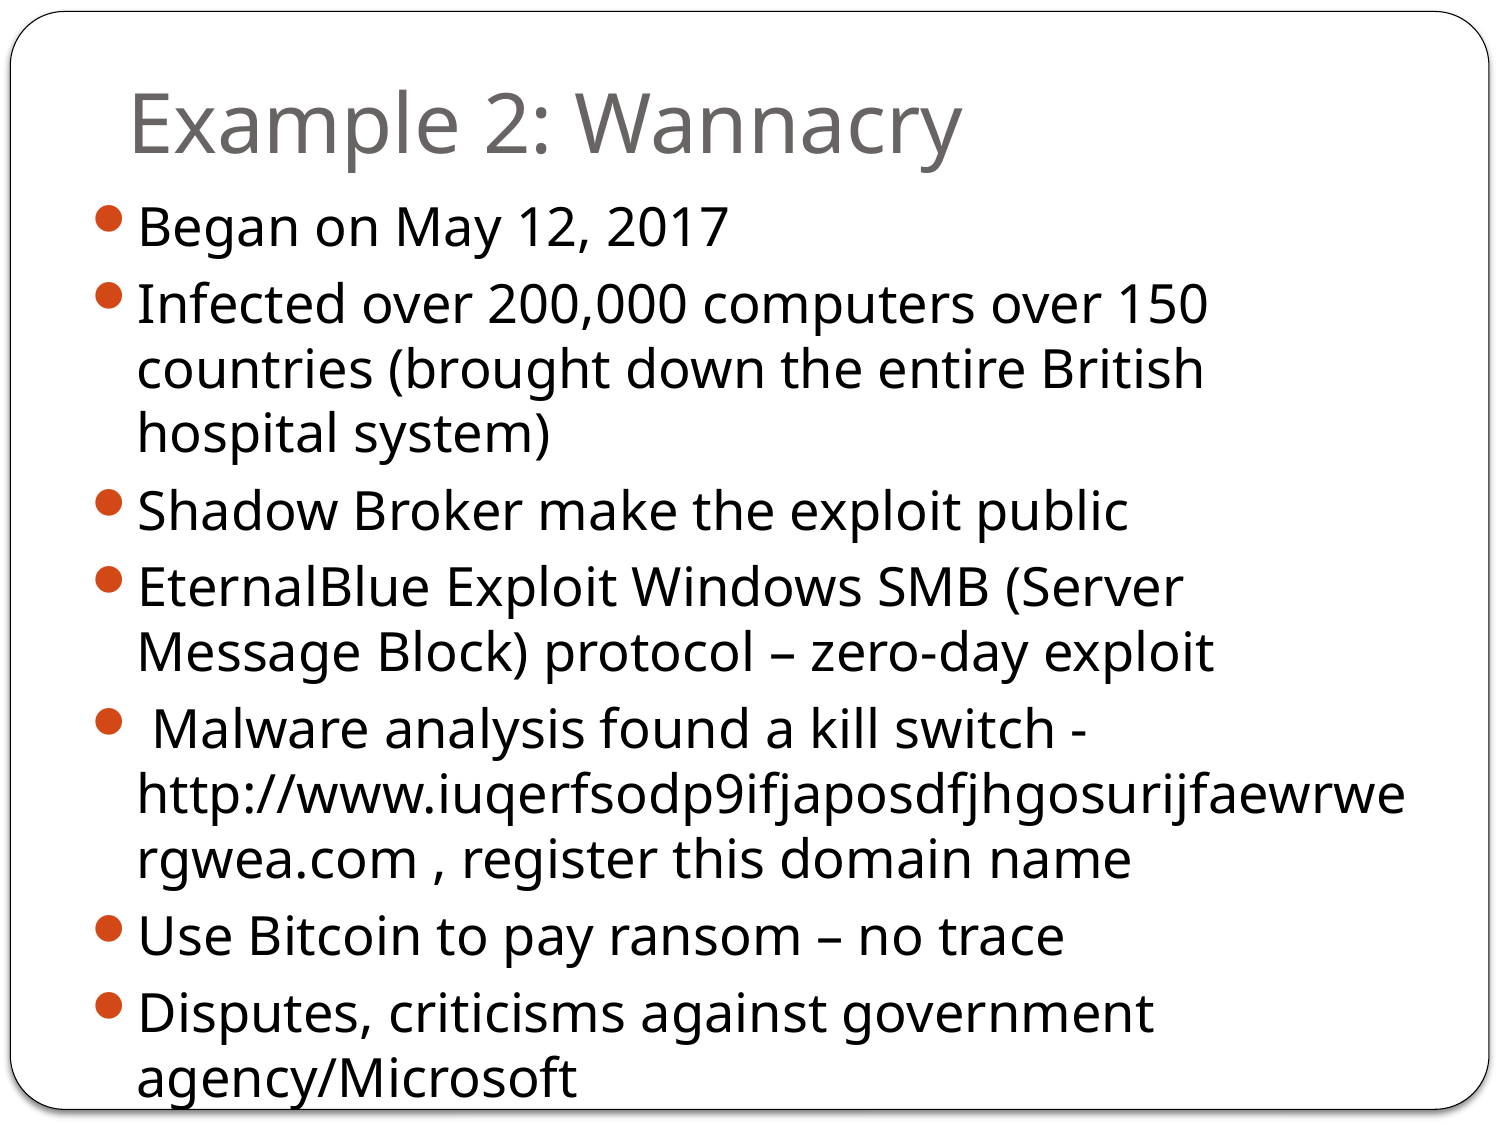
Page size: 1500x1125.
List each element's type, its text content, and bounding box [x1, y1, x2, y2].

title Example 2: Wannacry [111, 42, 1388, 184]
list Began on May 12, 2017 Infected over 200,000 computers over 150 countries (brought down the entire British hospital system) Shadow Broker make the exploit public EternalBlue Exploit Windows SMB (Server Message Block) protocol – zero-day exploit Malware analysis found a kill switch - http://www.iuqerfsodp9ifjaposdfjhgosurijfaewrwergwea.com , register this domain name Use Bitcoin to pay ransom – no trace Disputes, criticisms against government agency/Microsoft [76, 184, 1426, 1048]
